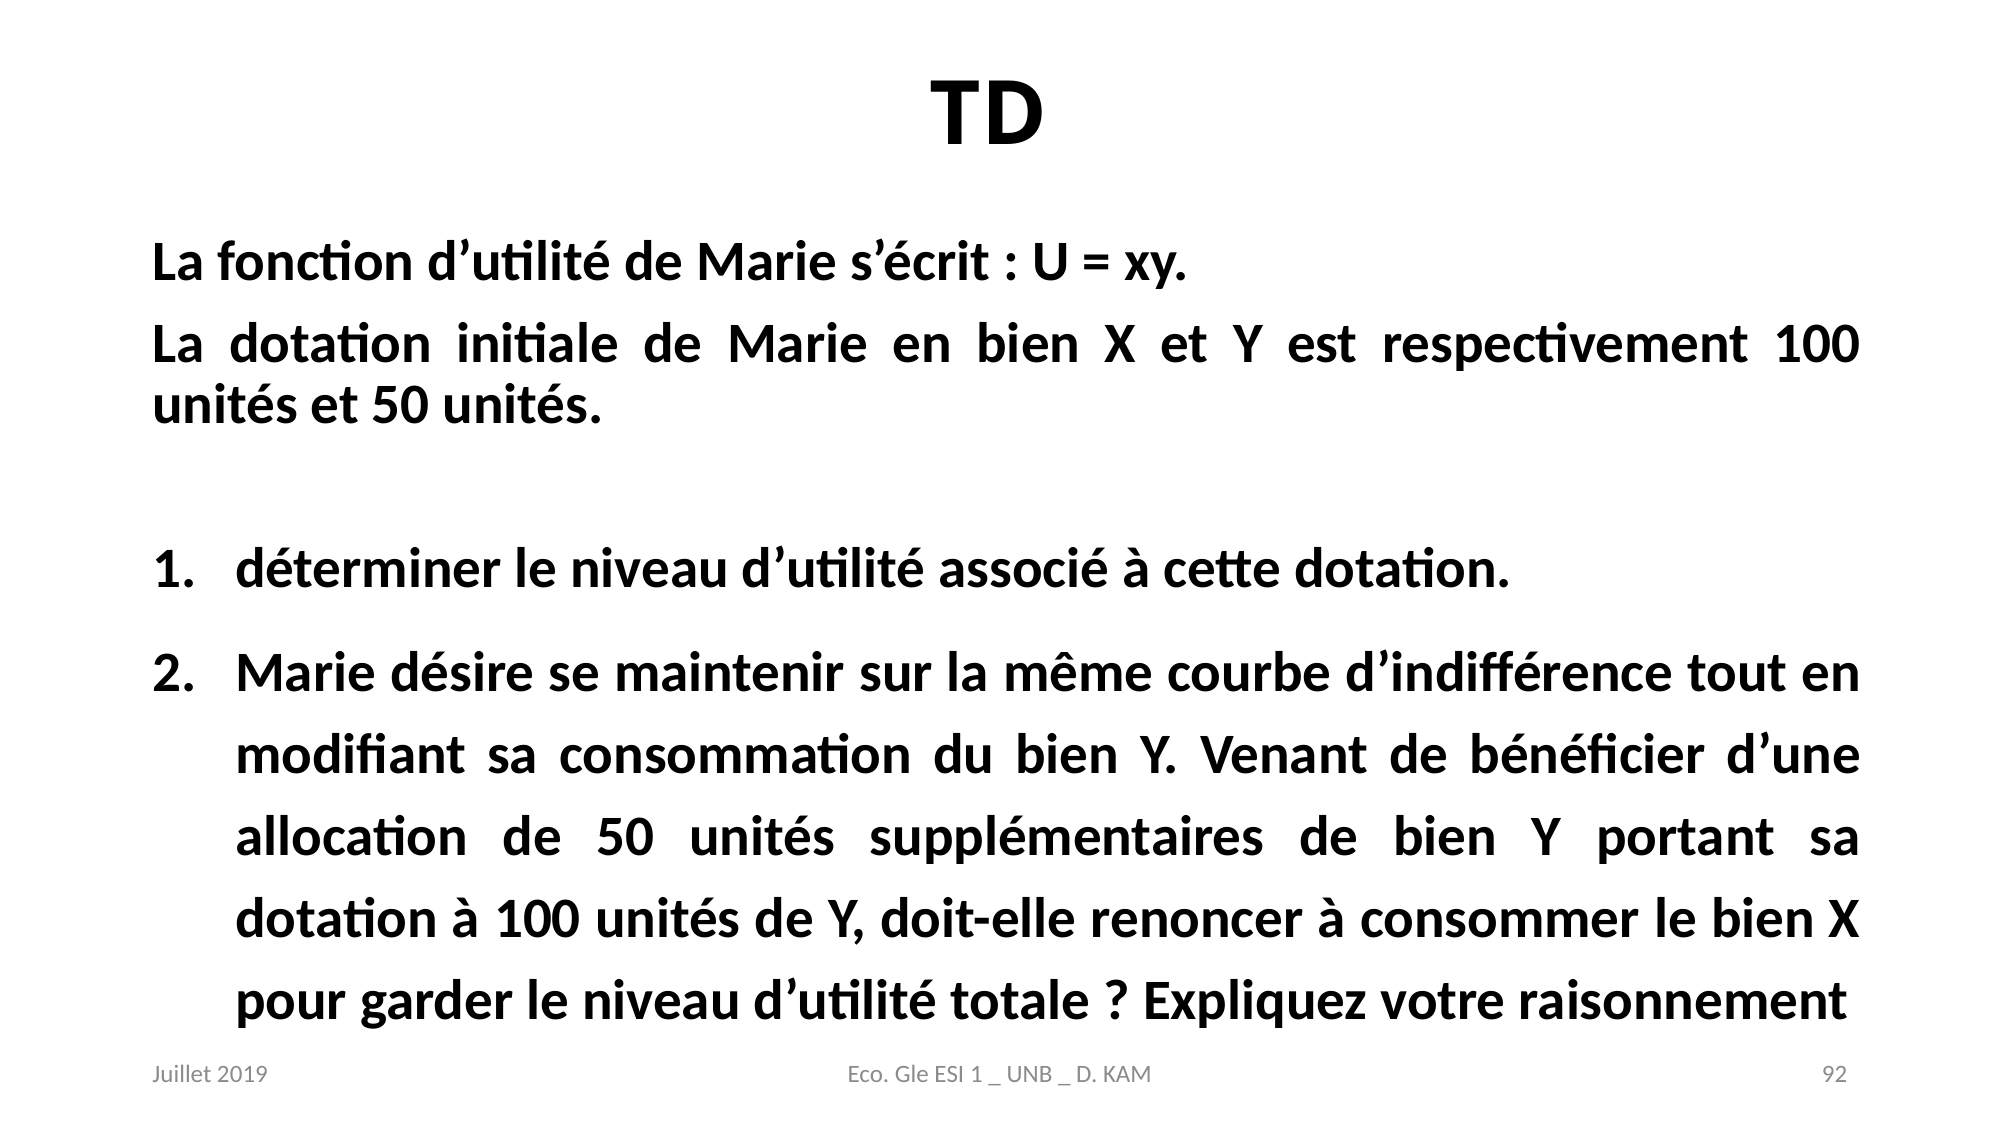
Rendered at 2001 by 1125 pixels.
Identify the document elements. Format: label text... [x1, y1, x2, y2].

slide_number 92 [1412, 1042, 1863, 1103]
list La fonction d’utilité de Marie s’écrit : U = xy. La dotation initiale de Marie en bien X et Y est respectivement 100 unités et 50 unités. déterminer le niveau d’utilité associé à cette dotation. Marie désire se maintenir sur la même courbe d’indifférence tout en modifiant sa consommation du bien Y. Venant de bénéficier d’une allocation de 50 unités supplémentaires de bien Y portant sa dotation à 100 unités de Y, doit-elle renoncer à consommer le bien X pour garder le niveau d’utilité totale ? Expliquez votre raisonnement [137, 223, 1877, 1076]
slide_number Juillet 2019 [137, 1042, 588, 1103]
title TD [137, 59, 1863, 172]
footer Eco. Gle ESI 1 _ UNB _ D. KAM [662, 1042, 1338, 1103]
